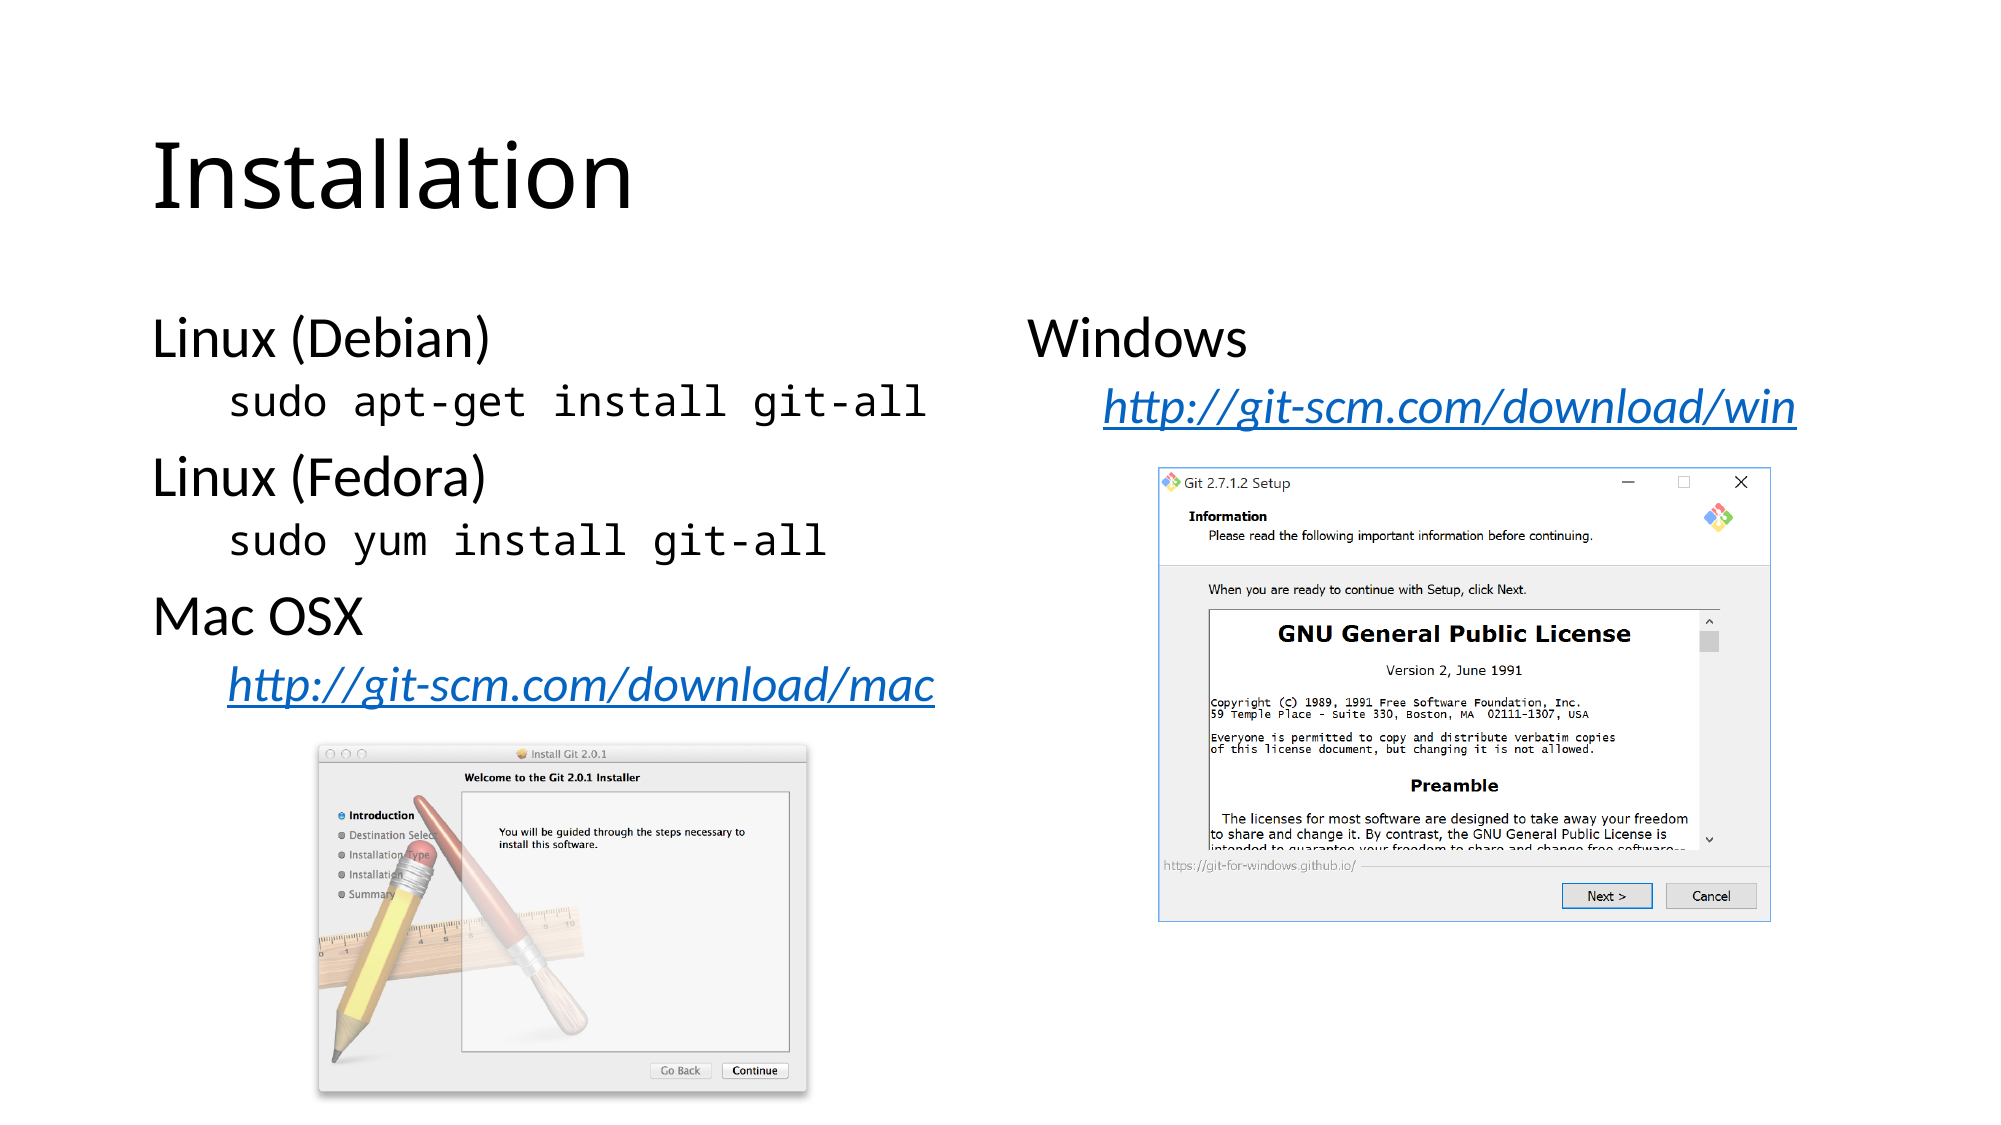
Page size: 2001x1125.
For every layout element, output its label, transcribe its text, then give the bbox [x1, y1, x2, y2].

picture [1158, 467, 1771, 923]
title Installation [137, 69, 1863, 288]
picture [308, 737, 817, 1107]
list Linux (Debian) sudo apt-get install git-all Linux (Fedora) sudo yum install git-all Mac OSX http://git-scm.com/download/mac [137, 299, 988, 1014]
list Windows http://git-scm.com/download/win [1012, 299, 1863, 1014]
